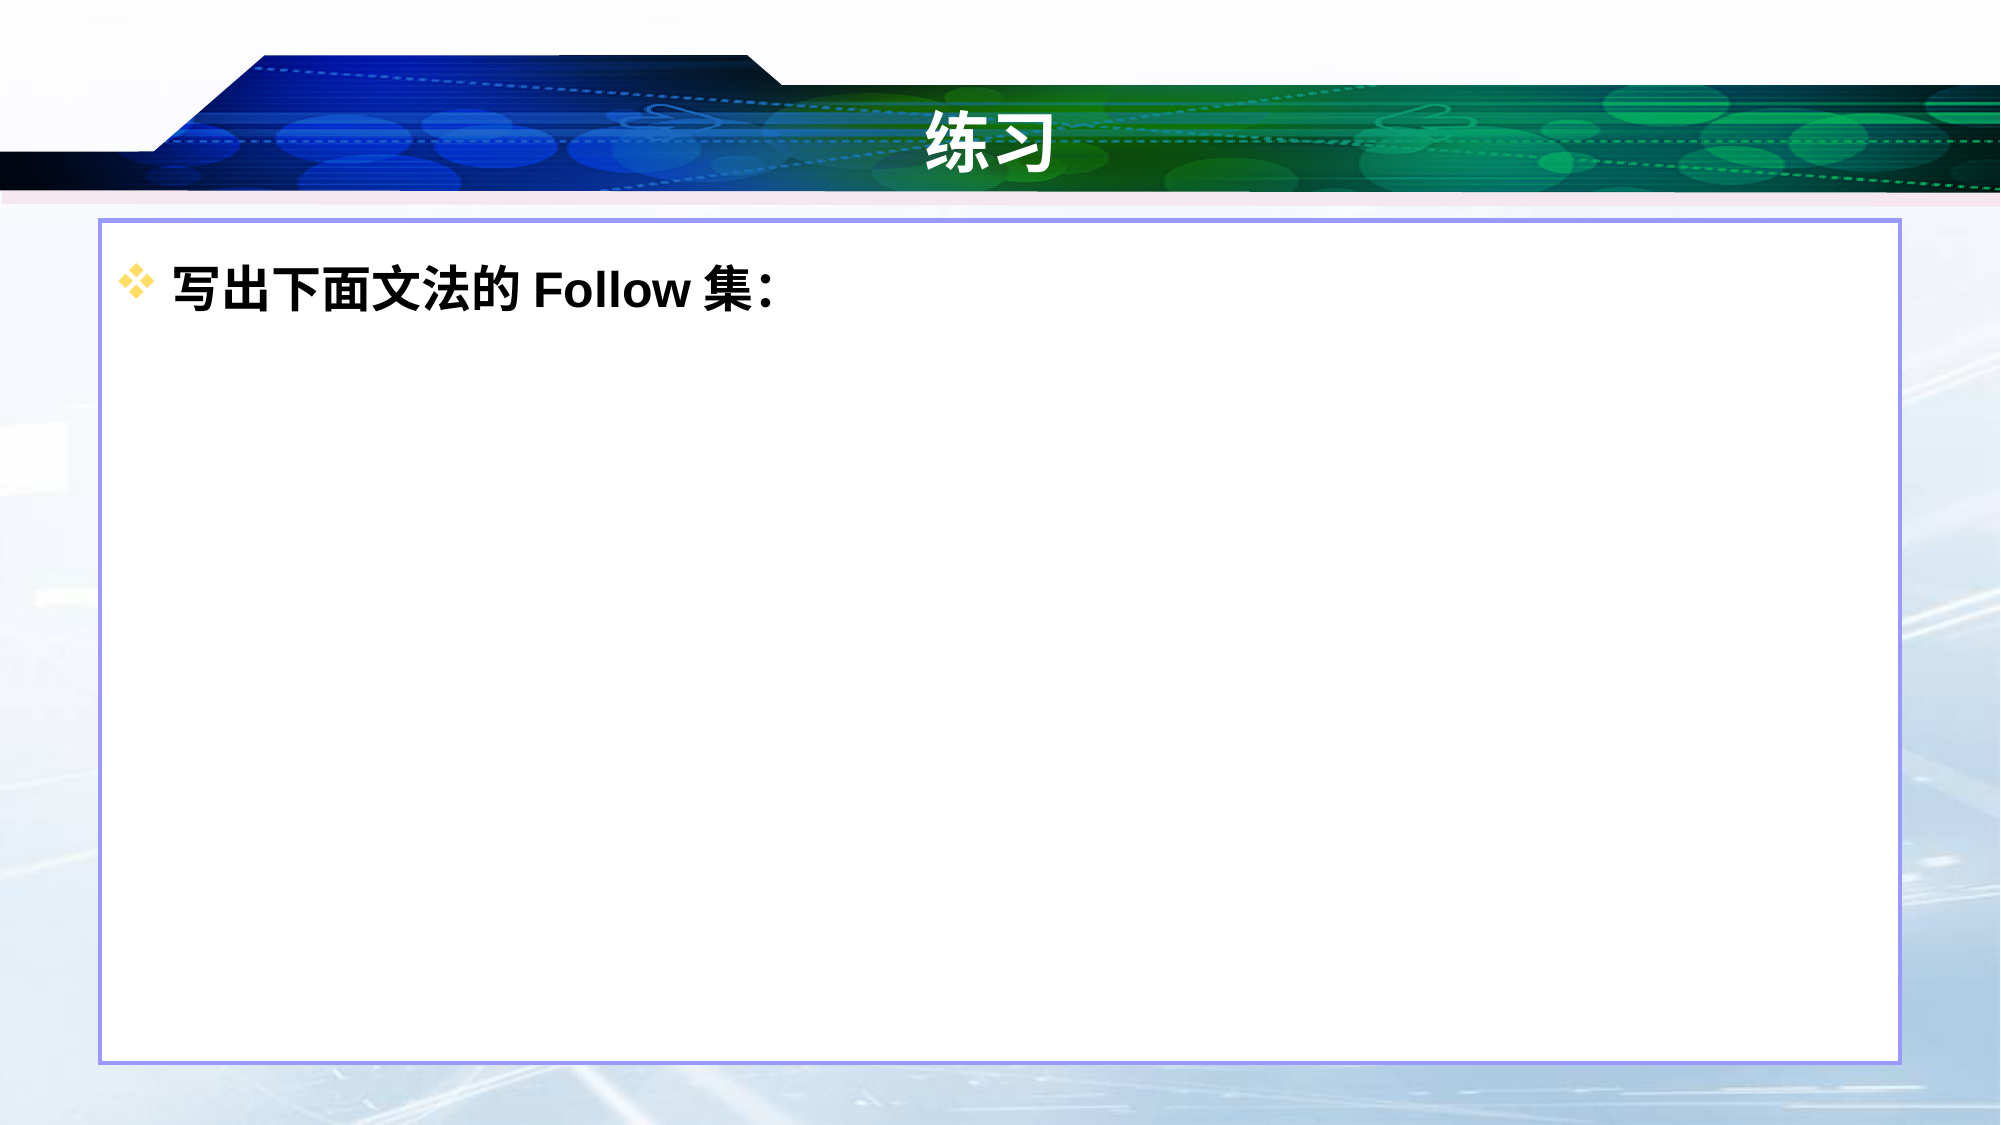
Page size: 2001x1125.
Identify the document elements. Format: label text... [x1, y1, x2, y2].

title 练习 [133, 94, 1851, 188]
picture [0, 0, 2001, 1125]
